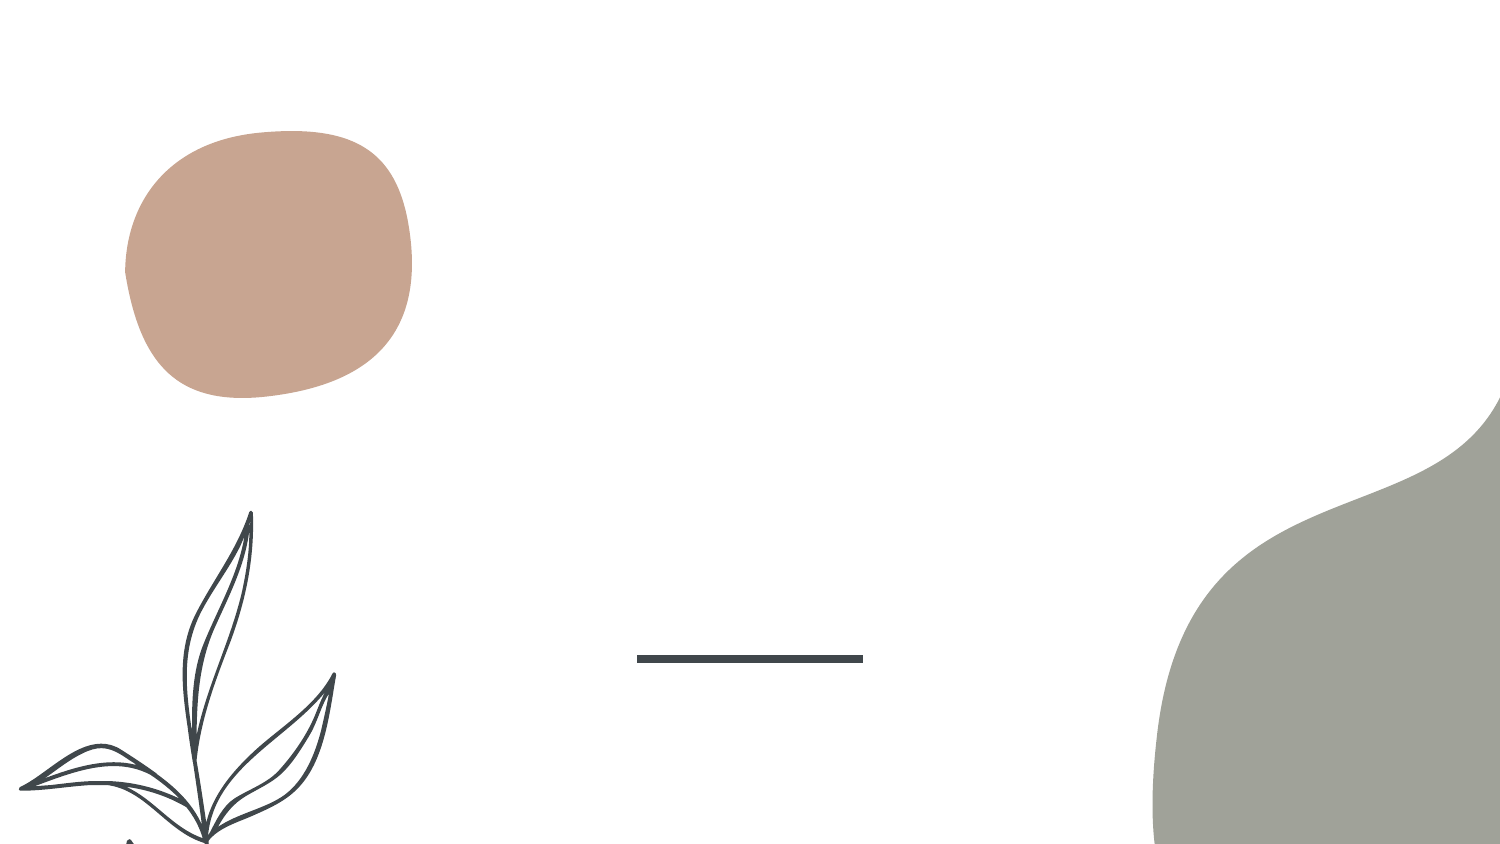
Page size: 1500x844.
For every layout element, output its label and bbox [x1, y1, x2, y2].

text_box [636, 654, 864, 664]
